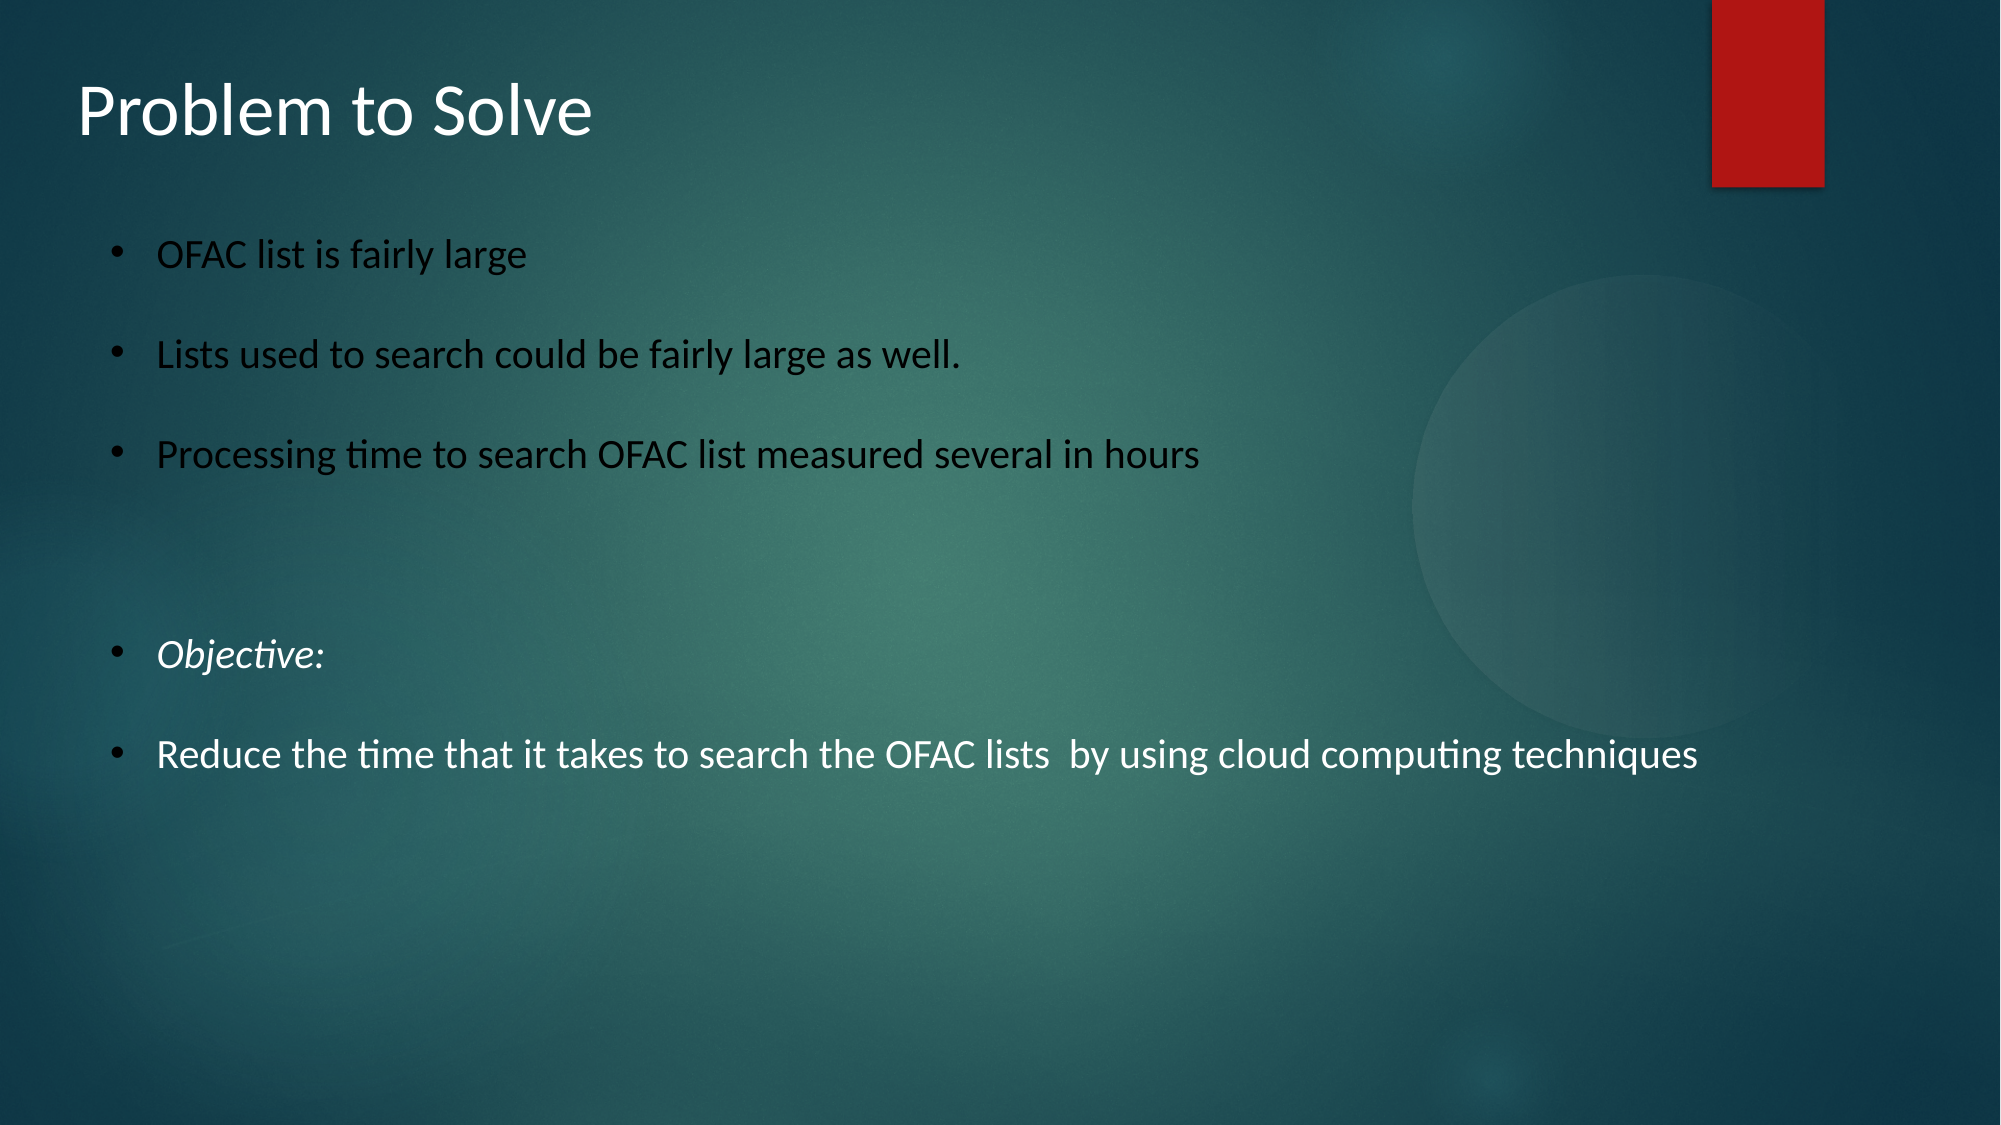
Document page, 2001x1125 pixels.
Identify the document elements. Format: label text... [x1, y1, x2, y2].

picture [0, 0, 2001, 1125]
text_box OFAC list is fairly large Lists used to search could be fairly large as well. Processing time to search OFAC list measured several in hours Objective: Reduce the time that it takes to search the OFAC lists by using cloud computing techniques [95, 169, 1810, 664]
text_box Problem to Solve [77, 80, 1386, 150]
